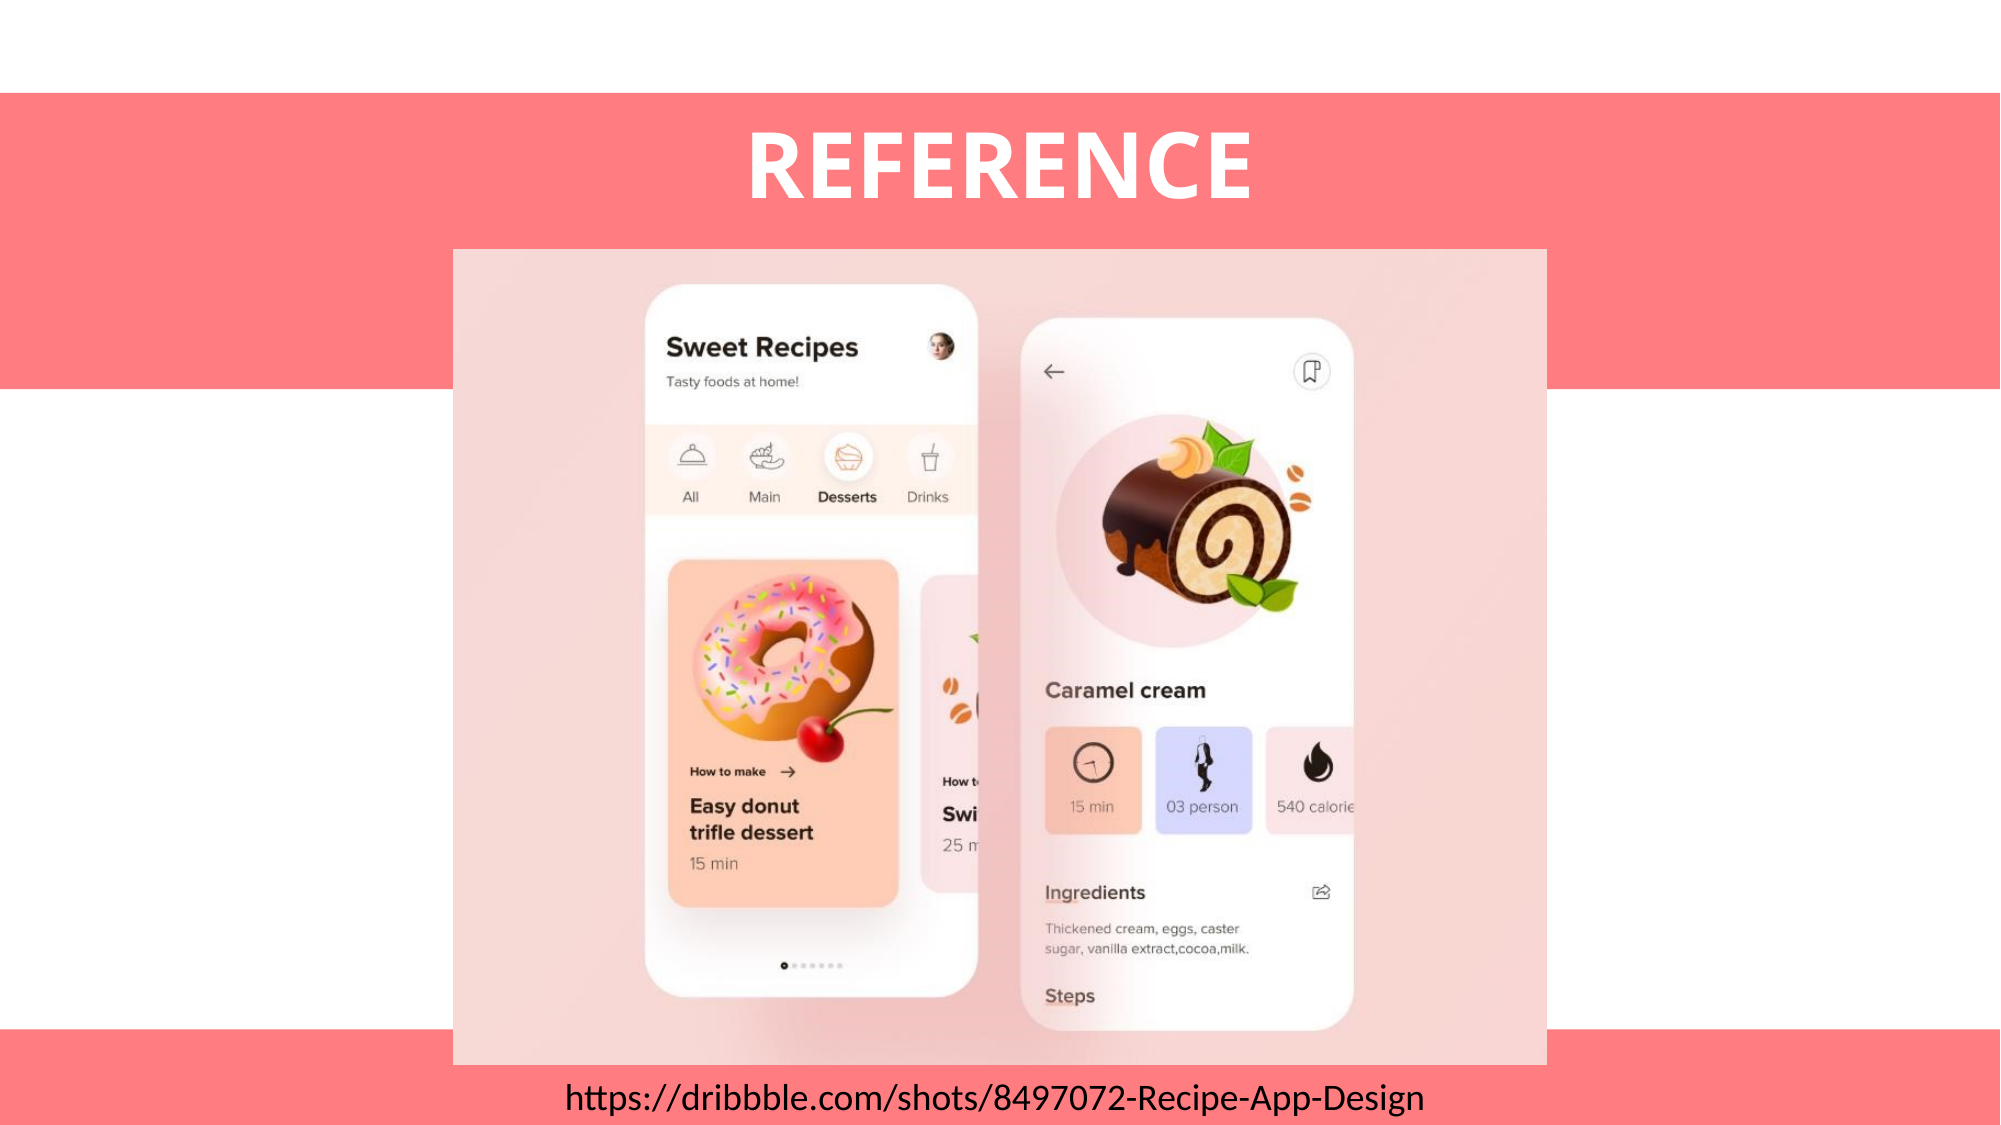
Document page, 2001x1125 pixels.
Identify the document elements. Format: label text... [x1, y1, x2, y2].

picture [453, 249, 1547, 1065]
title REFERENCE [137, 59, 1863, 278]
text_box [1450, 1028, 2000, 1125]
text_box https://dribbble.com/shots/8497072-Recipe-App-Design [550, 1065, 1450, 1125]
text_box [1547, 92, 2000, 390]
text_box [0, 92, 453, 390]
text_box [0, 1028, 550, 1125]
